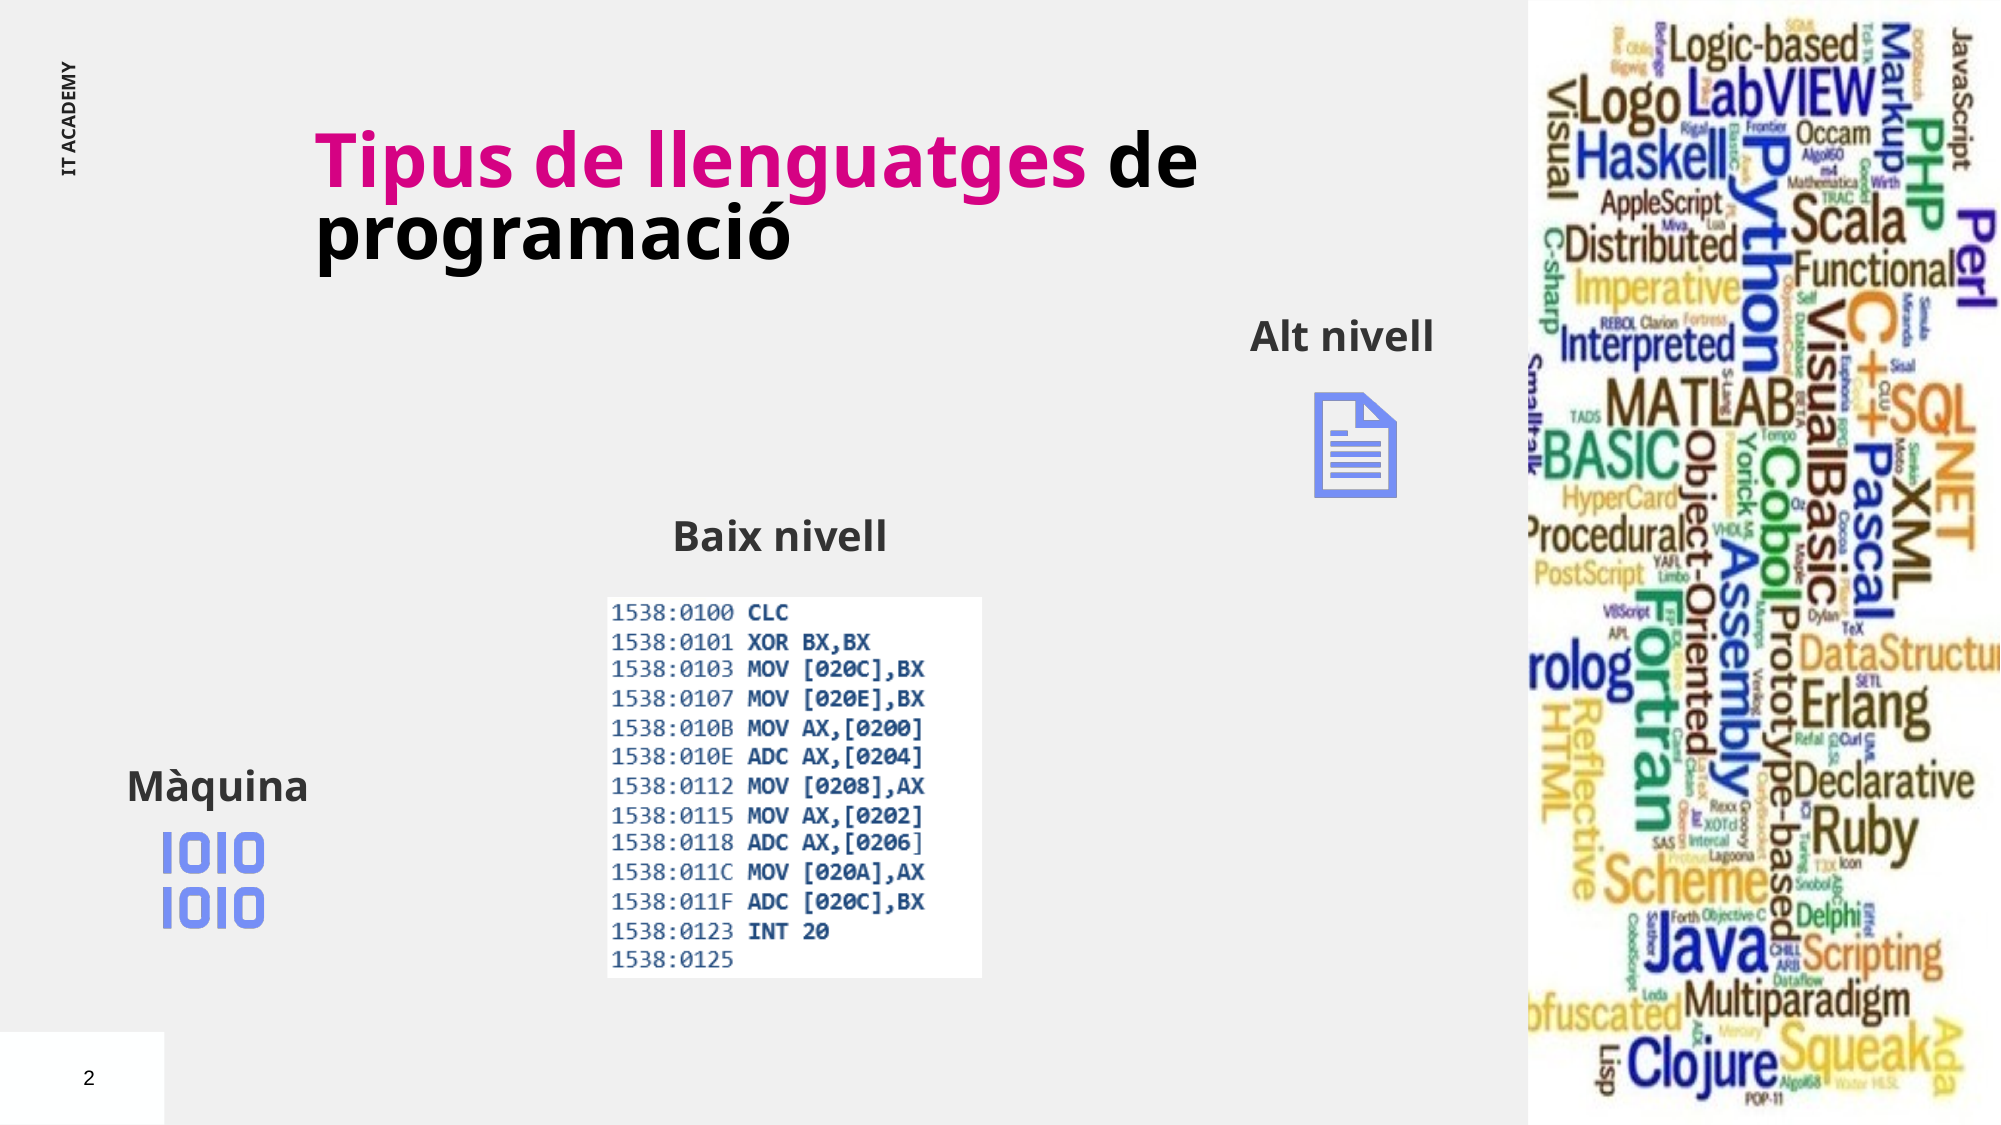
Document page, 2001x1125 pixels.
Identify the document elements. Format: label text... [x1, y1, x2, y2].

text_box Tipus de llenguatges de programació [314, 129, 1382, 213]
text_box Alt nivell Baix nivell Màquina [126, 309, 1435, 811]
picture [1206, 1, 2000, 1124]
picture [606, 597, 983, 979]
picture [148, 814, 280, 946]
text_box IT ACADEMY [49, 54, 87, 184]
text_box 2 [68, 1057, 113, 1097]
